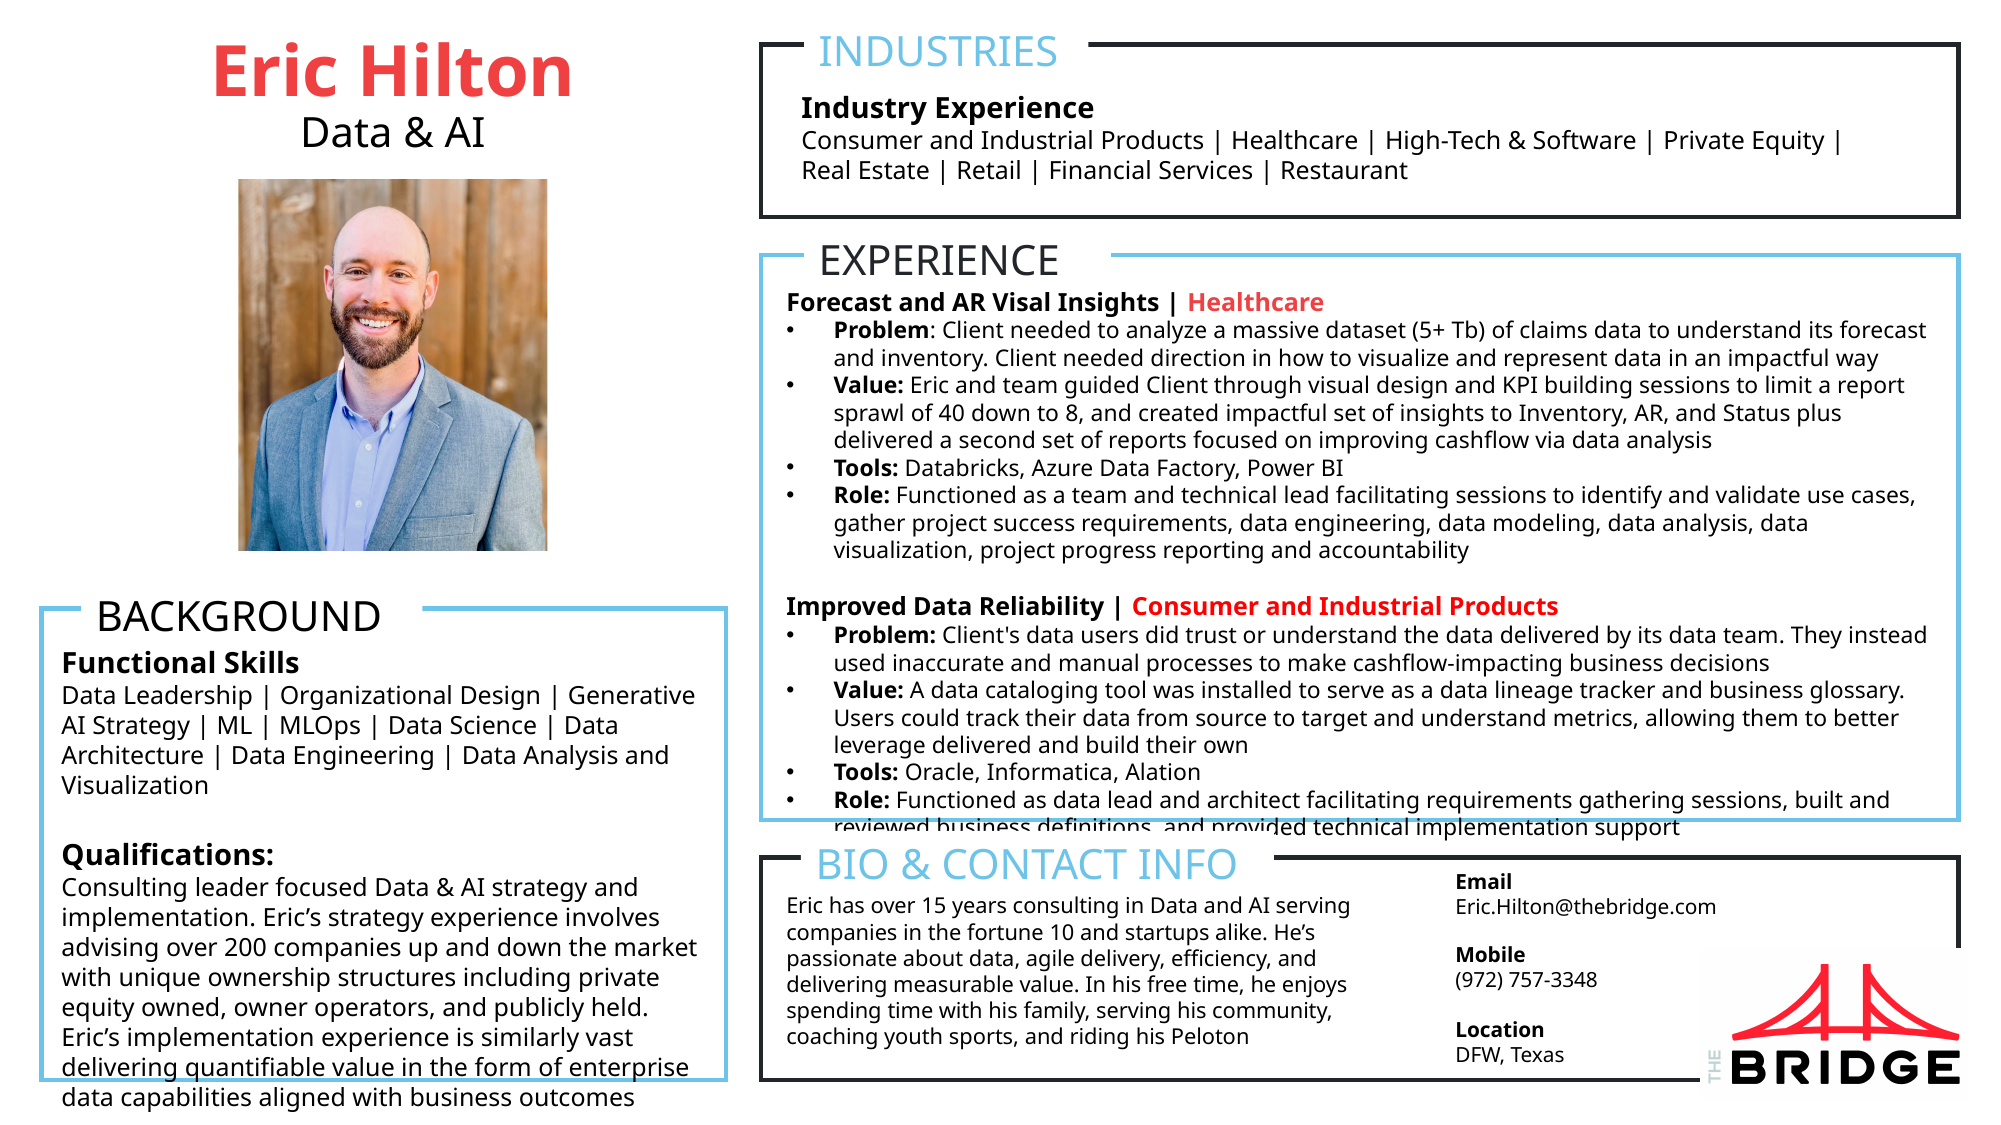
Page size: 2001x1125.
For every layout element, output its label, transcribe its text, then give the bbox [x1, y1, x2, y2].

text_box [760, 44, 1960, 218]
text_box Industry Experience Consumer and Industrial Products | Healthcare | High-Tech & Software | Private Equity | Real Estate | Retail | Financial Services | Restaurant [786, 82, 1889, 192]
text_box [423, 608, 727, 1081]
text_box Forecast and AR Visal Insights | Healthcare Problem: Client needed to analyze a massive dataset (5+ Tb) of claims data to understand its forecast and inventory. Client needed direction in how to visualize and represent data in an impactful way Value: Eric and team guided Client through visual design and KPI building sessions to limit a report sprawl of 40 down to 8, and created impactful set of insights to Inventory, AR, and Status plus delivered a second set of reports focused on improving cashflow via data analysis Tools: Databricks, Azure Data Factory, Power BI Role: Functioned as a team and technical lead facilitating sessions to identify and validate use cases, gather project success requirements, data engineering, data modeling, data analysis, data visualization, project progress reporting and accountability Improved Data Reliability | Consumer and Industrial Products Problem: Client's data users did trust or understand the data delivered by its data team. They instead used inaccurate and manual processes to make cashflow-impacting business decisions Value: A data cataloging tool was installed to serve as a data lineage tracker and business glossary. Users could track their data from source to target and understand metrics, allowing them to better leverage delivered and build their own Tools: Oracle, Informatica, Alation Role: Functioned as data lead and architect facilitating requirements gathering sessions, built and reviewed business definitions, and provided technical implementation support [771, 278, 1959, 857]
text_box Email Eric.Hilton@thebridge.com Mobile (972) 757-3348 Location DFW, Texas [1440, 861, 1937, 1099]
text_box [760, 857, 1960, 1081]
picture [238, 179, 548, 551]
text_box [1111, 254, 1960, 821]
text_box Eric Hilton Data & AI [0, 27, 804, 210]
text_box Eric has over 15 years consulting in Data and AI serving companies in the fortune 10 and startups alike. He’s passionate about data, agile delivery, efficiency, and delivering measurable value. In his free time, he enjoys spending time with his family, serving his community, coaching youth sports, and riding his Peloton [771, 884, 1375, 1057]
picture [1699, 948, 1968, 1100]
text_box [40, 608, 81, 1081]
text_box Functional Skills Data Leadership | Organizational Design | Generative AI Strategy | ML | MLOps | Data Science | Data Architecture | Data Engineering | Data Analysis and Visualization Qualifications: Consulting leader focused Data & AI strategy and implementation. Eric’s strategy experience involves advising over 200 companies up and down the market with unique ownership structures including private equity owned, owner operators, and publicly held. Eric’s implementation experience is similarly vast delivering quantifiable value in the form of enterprise data capabilities aligned with business outcomes [46, 636, 719, 1119]
text_box BACKGROUND [81, 582, 423, 636]
text_box [760, 254, 804, 821]
text_box EXPERIENCE [804, 226, 1111, 292]
text_box INDUSTRIES [804, 17, 1089, 83]
text_box BIO & CONTACT INFO [800, 830, 1274, 884]
